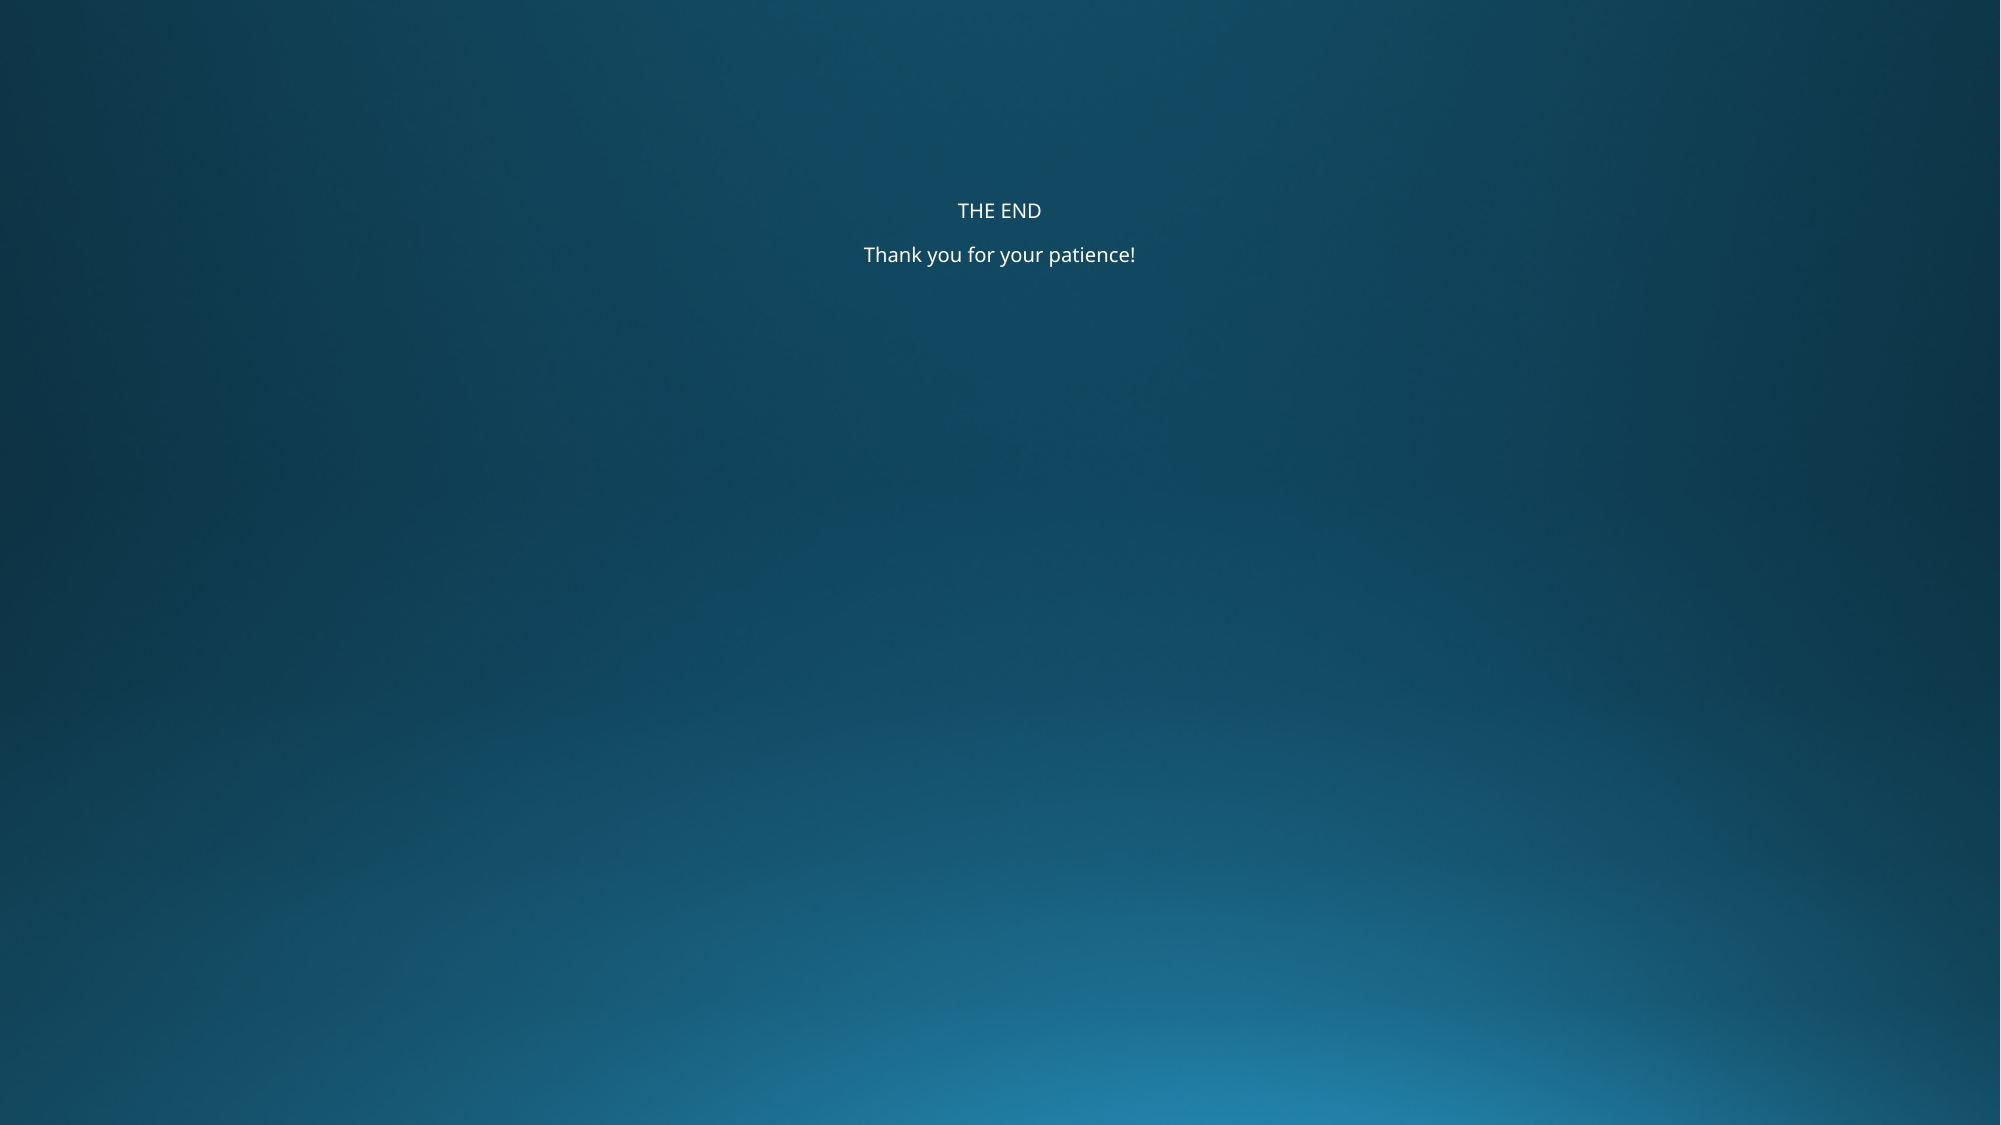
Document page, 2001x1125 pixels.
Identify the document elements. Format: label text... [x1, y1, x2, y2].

picture [0, 0, 2001, 1125]
title THE END Thank you for your patience! [137, 59, 1863, 278]
